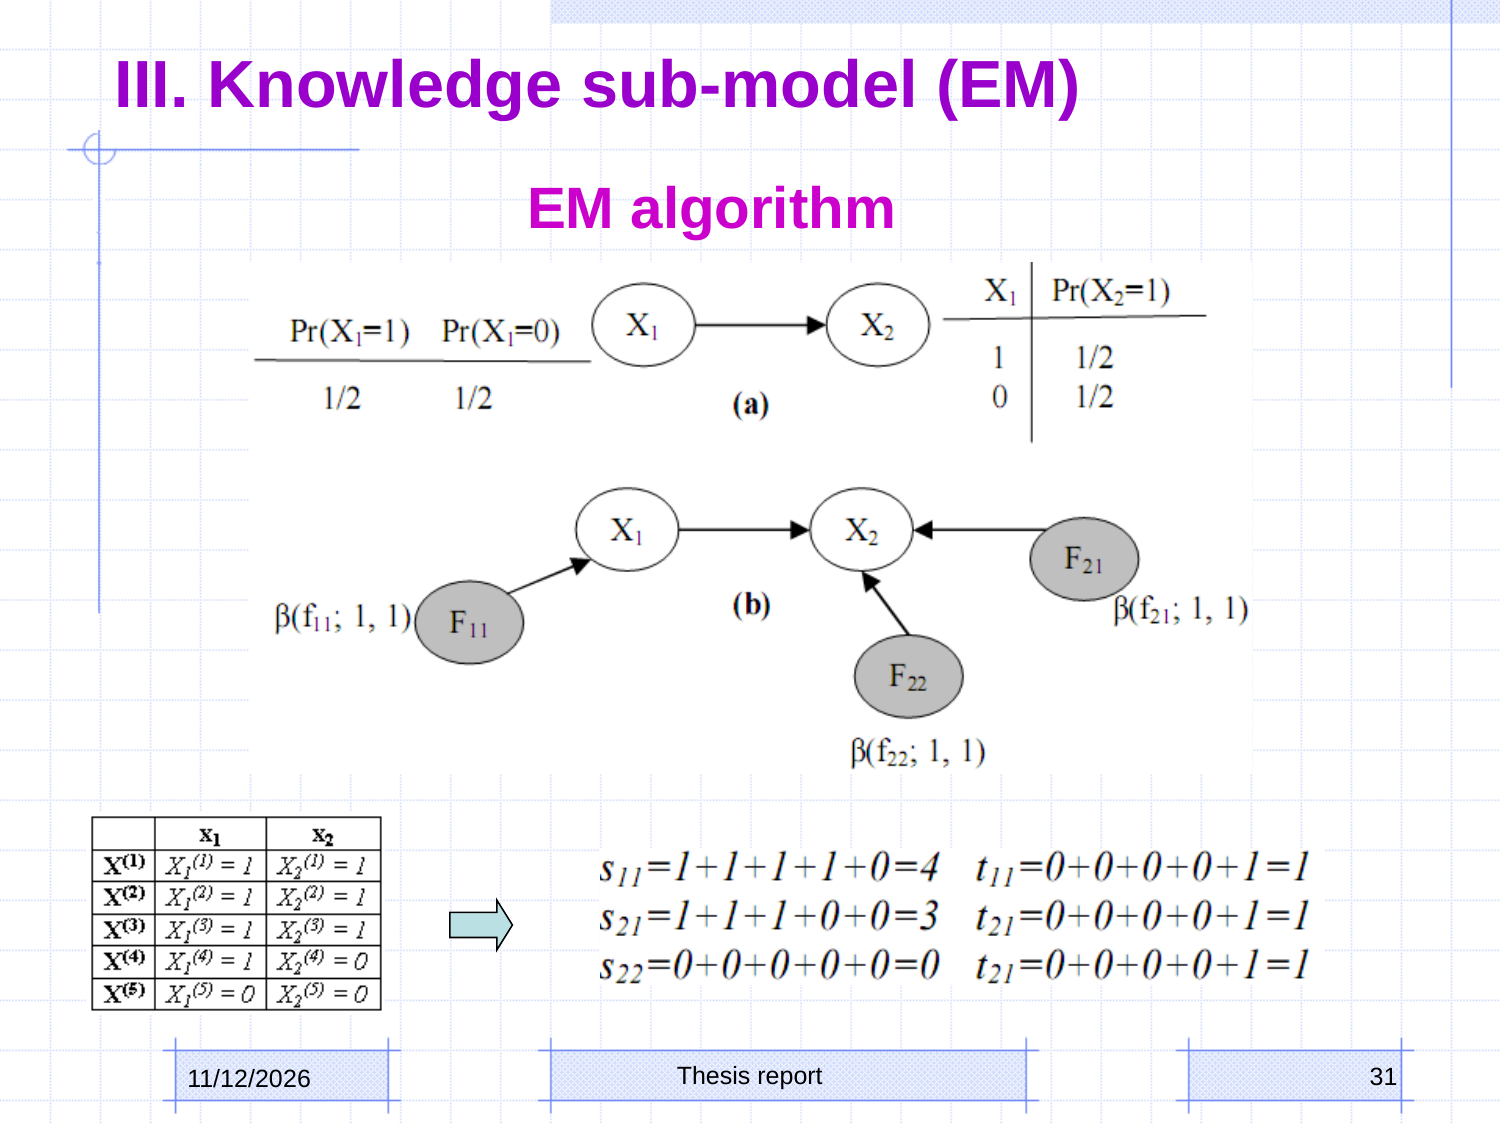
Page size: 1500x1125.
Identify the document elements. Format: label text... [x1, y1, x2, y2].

text_box [449, 900, 513, 951]
slide_number 31 [1062, 1052, 1413, 1125]
picture [0, 0, 1500, 1125]
text_box EM algorithm [512, 162, 913, 248]
title III. Knowledge sub-model (EM) [99, 12, 1439, 151]
footer Thesis report [512, 1052, 988, 1125]
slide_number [172, 1054, 512, 1125]
